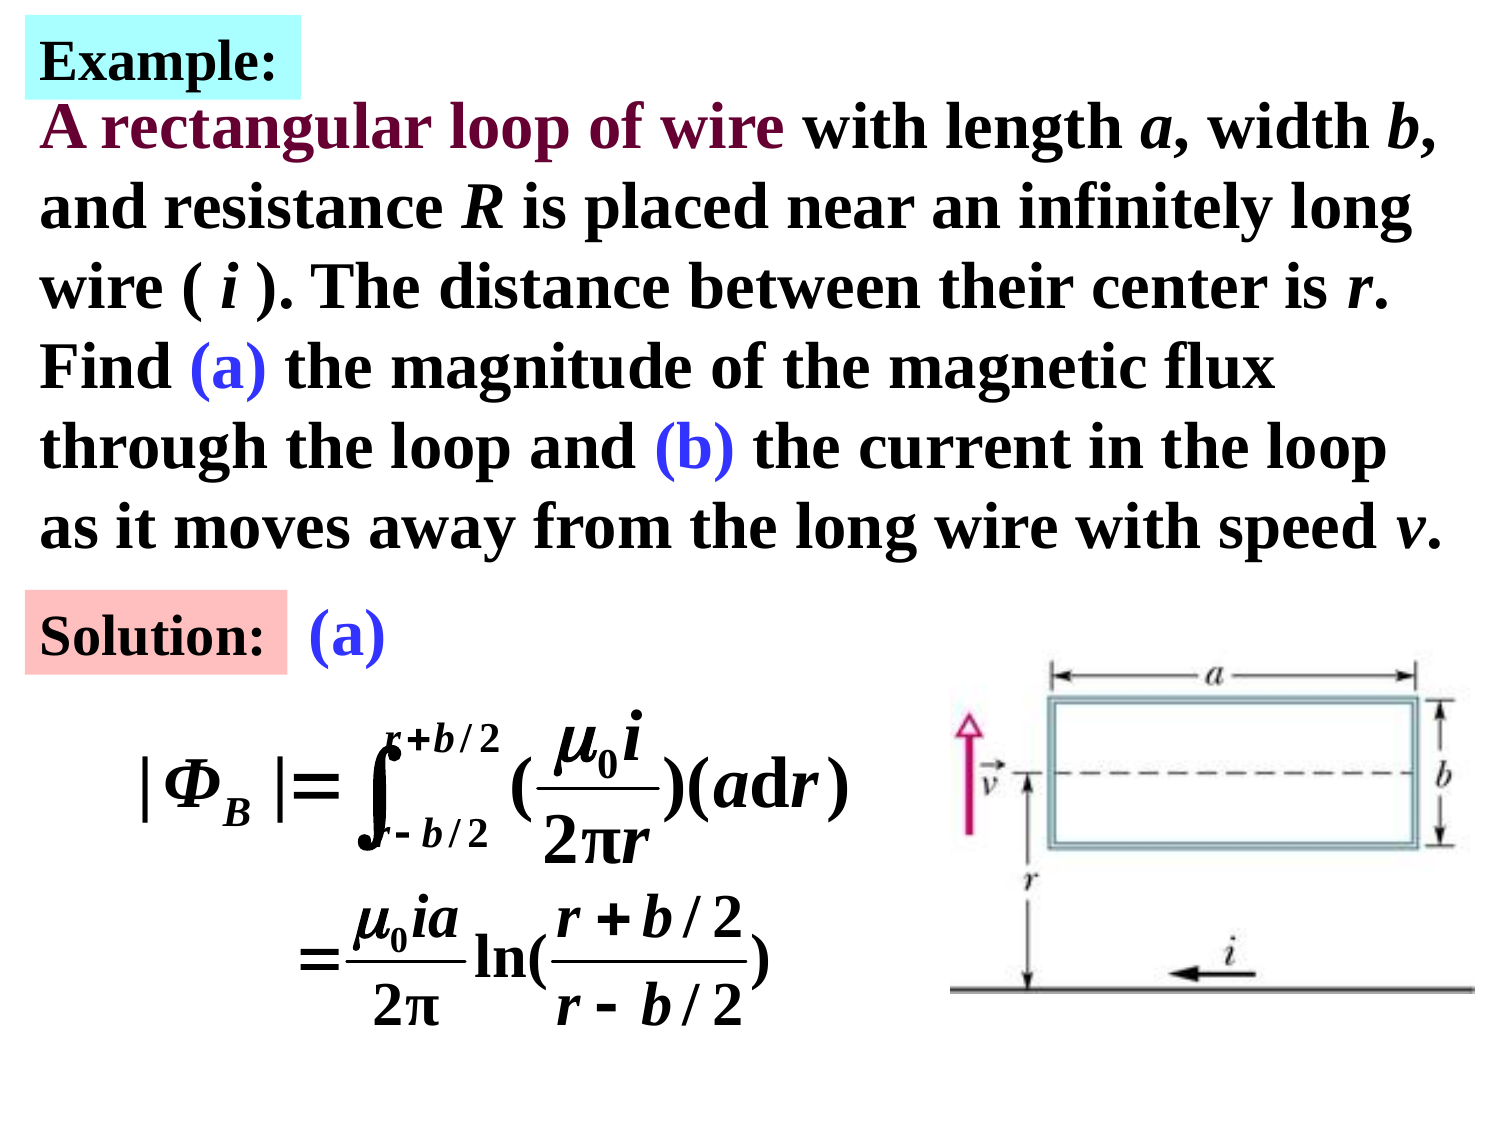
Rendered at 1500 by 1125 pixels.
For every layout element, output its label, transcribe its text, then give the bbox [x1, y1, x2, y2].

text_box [285, 873, 781, 1041]
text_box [24, 581, 403, 677]
text_box A rectangular loop of wire with length a, width b, and resistance R is placed near an infinitely long wire ( i ). The distance between their center is r. Find (a) the magnitude of the magnetic flux through the loop and (b) the current in the loop as it moves away from the long wire with speed v. [24, 74, 1475, 570]
picture [949, 649, 1475, 994]
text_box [131, 686, 862, 881]
text_box Example: [24, 14, 301, 100]
